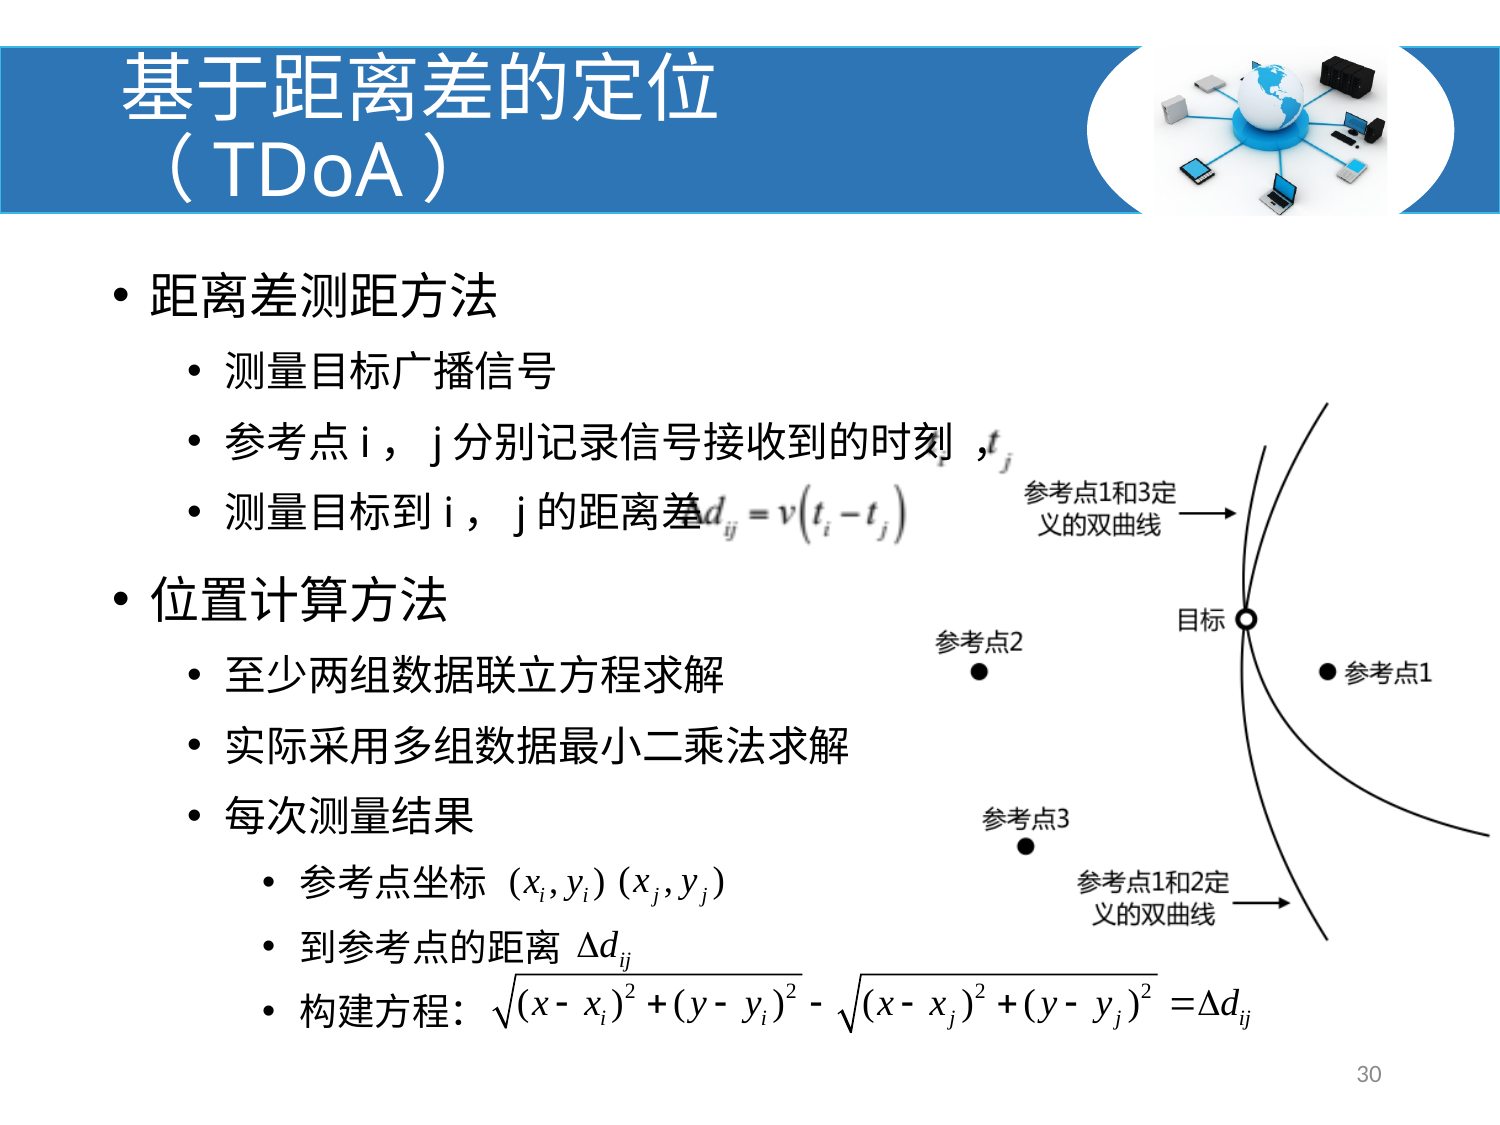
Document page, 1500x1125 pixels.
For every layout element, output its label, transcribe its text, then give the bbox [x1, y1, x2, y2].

picture [928, 396, 1500, 950]
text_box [486, 965, 1262, 1041]
picture [1154, 46, 1388, 216]
list 距离差测距方法 测量目标广播信号 参考点i，j分别记录信号接收到的时刻 ， 测量目标到i，j的距离差 位置计算方法 至少两组数据联立方程求解 实际采用多组数据最小二乘法求解 每次测量结果 参考点坐标 到参考点的距离 构建方程： [97, 245, 1391, 959]
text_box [676, 478, 909, 551]
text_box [613, 855, 731, 915]
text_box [921, 410, 950, 470]
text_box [503, 856, 612, 912]
title 基于距离差的定位（TDoA） [105, 50, 1060, 214]
slide_number 30 [1059, 1042, 1397, 1103]
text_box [982, 410, 1017, 477]
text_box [570, 919, 640, 965]
